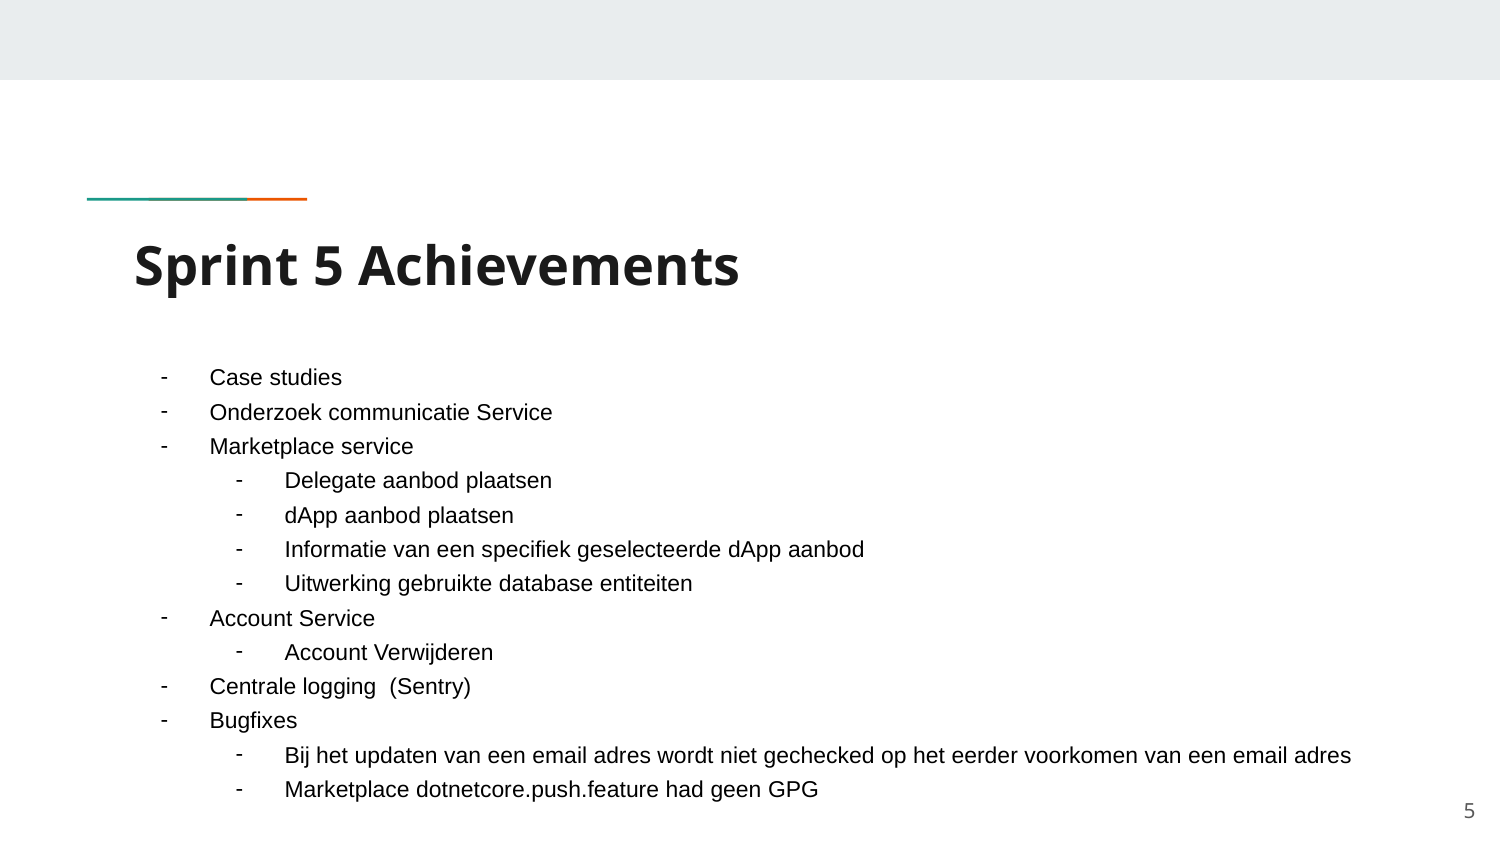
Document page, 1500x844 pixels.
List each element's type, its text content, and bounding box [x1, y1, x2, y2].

list Case studies Onderzoek communicatie Service Marketplace service Delegate aanbod plaatsen dApp aanbod plaatsen Informatie van een specifiek geselecteerde dApp aanbod Uitwerking gebruikte database entiteiten Account Service Account Verwijderen Centrale logging (Sentry) Bugfixes Bij het updaten van een email adres wordt niet gechecked op het eerder voorkomen van een email adres Marketplace dotnetcore.push.feature had geen GPG [119, 341, 1381, 817]
slide_number ‹#› [1400, 779, 1491, 844]
title Sprint 5 Achievements [119, 216, 1381, 305]
